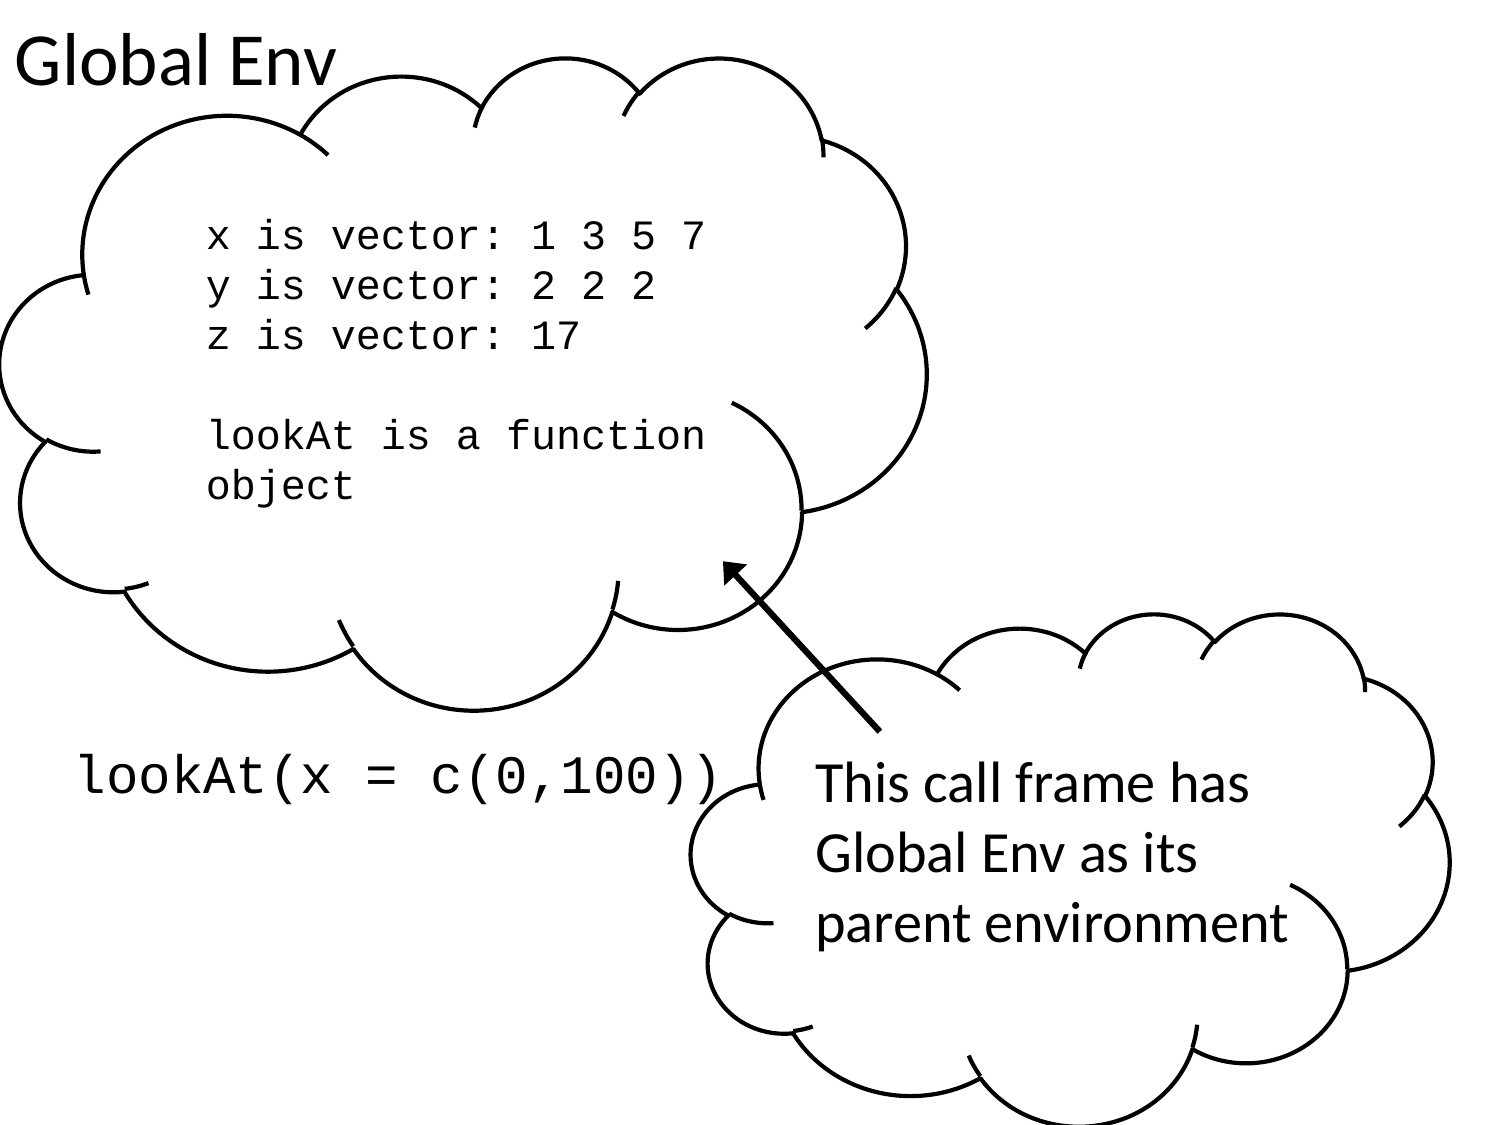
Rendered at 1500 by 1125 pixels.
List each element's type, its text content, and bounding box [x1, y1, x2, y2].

text_box [0, 58, 927, 711]
text_box x is vector: 1 3 5 7 y is vector: 2 2 2 z is vector: 17 lookAt is a function object [190, 200, 721, 516]
text_box lookAt(x = c(0,100)) [58, 731, 750, 812]
text_box This call frame has Global Env as its parent environment [800, 736, 1325, 962]
text_box Global Env [0, 3, 456, 109]
text_box [690, 614, 1450, 1125]
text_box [722, 560, 881, 732]
